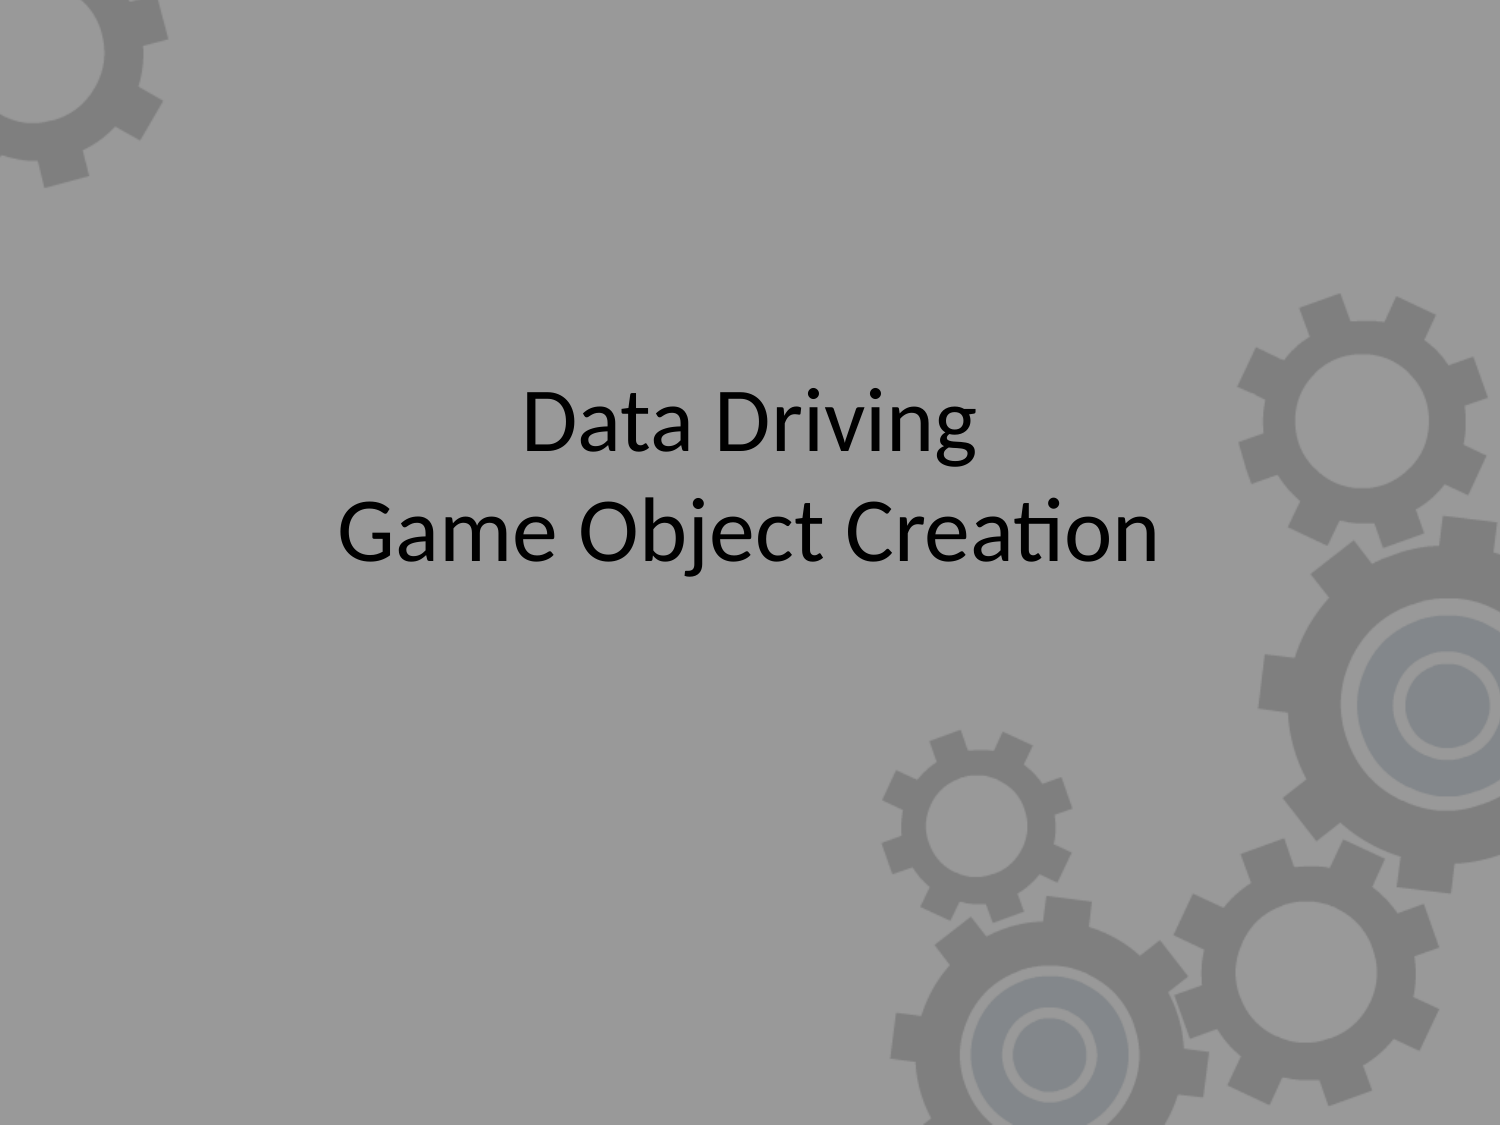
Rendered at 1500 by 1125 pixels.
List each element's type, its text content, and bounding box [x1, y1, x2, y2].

picture [0, 0, 1500, 1125]
title Data Driving Game Object Creation [112, 349, 1388, 591]
